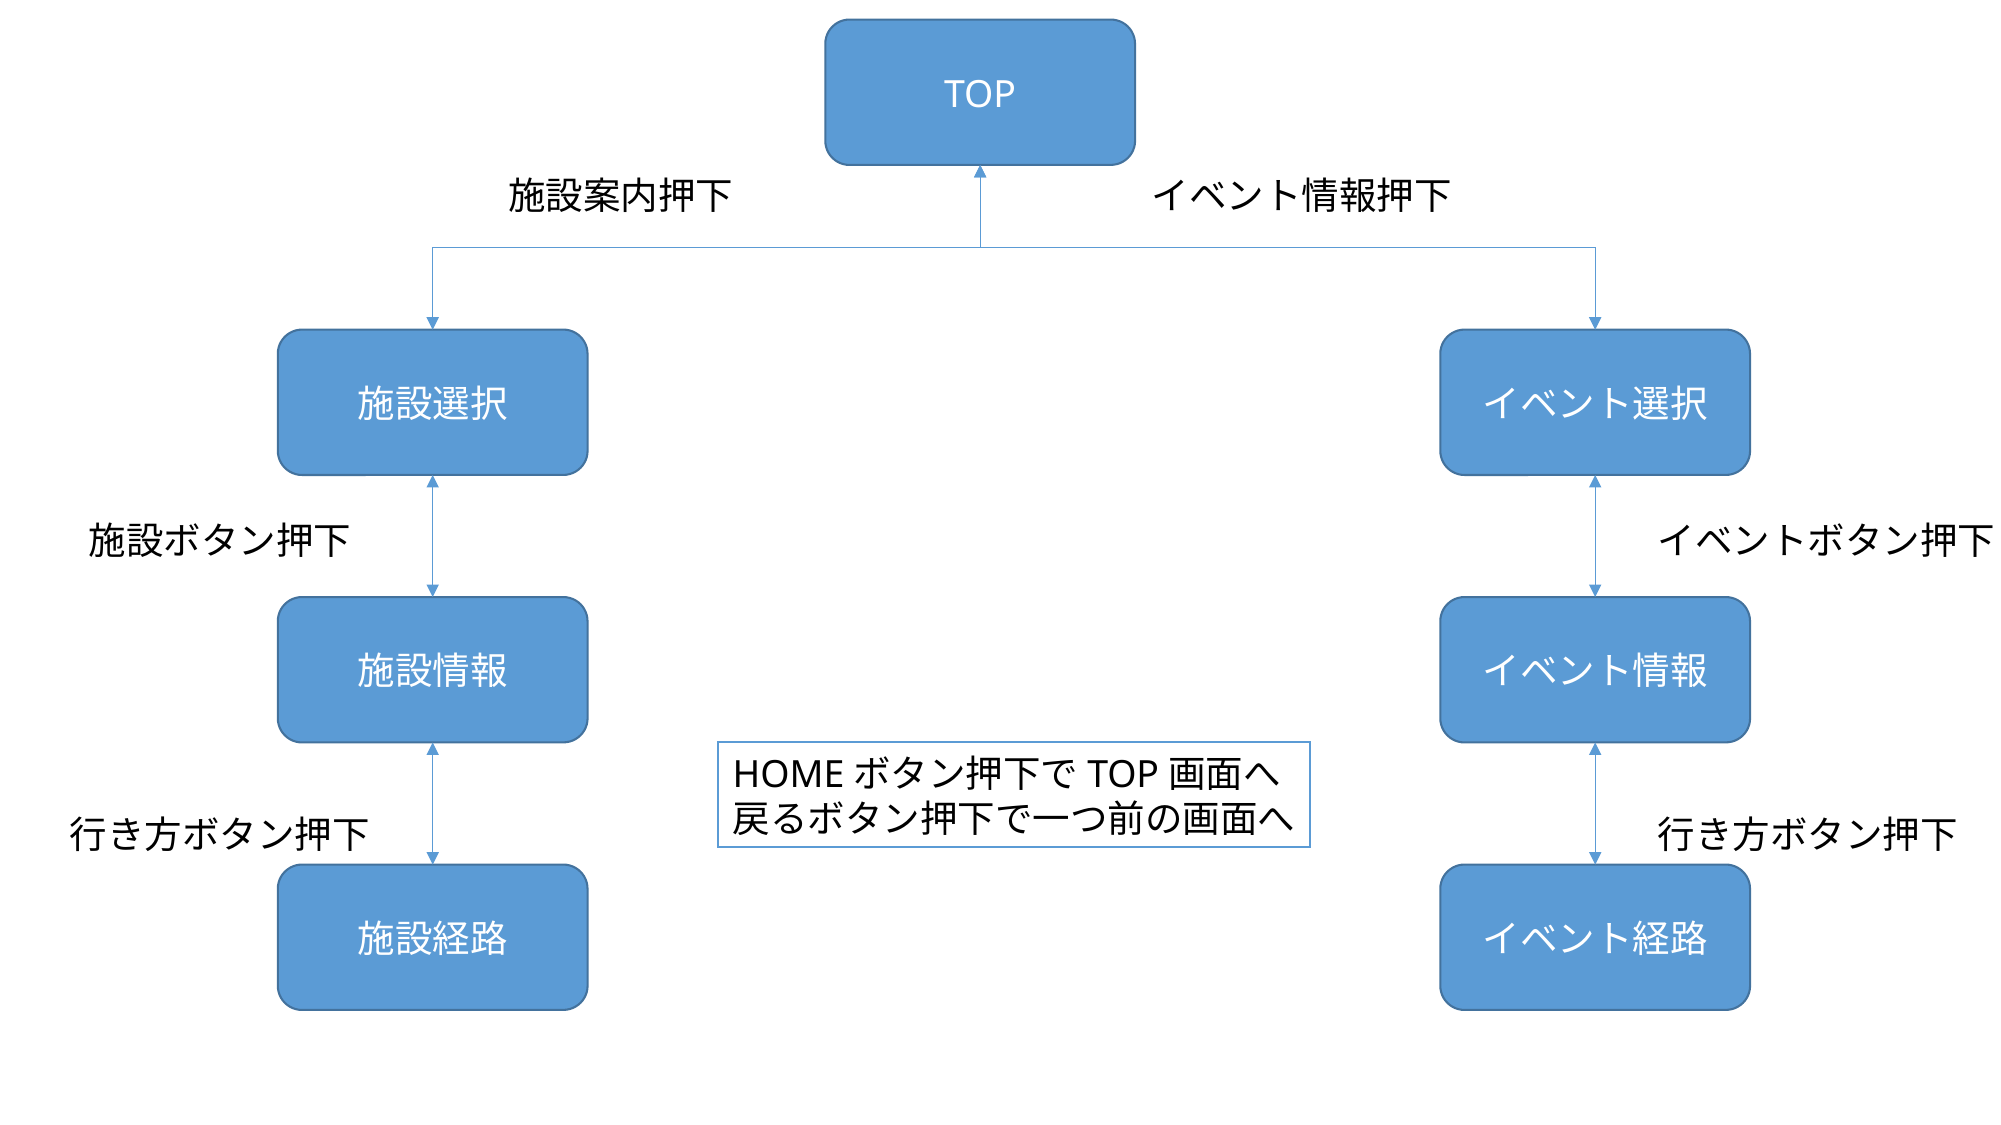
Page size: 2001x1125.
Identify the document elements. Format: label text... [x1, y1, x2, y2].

text_box イベント情報押下 [1136, 164, 1205, 225]
text_box 行き方ボタン押下 [1642, 803, 1973, 864]
text_box 施設ボタン押下 [74, 509, 367, 570]
text_box 施設案内押下 [493, 164, 624, 225]
text_box イベント経路 [1439, 863, 1752, 1011]
text_box HOMEボタン押下でTOP画面へ 戻るボタン押下で一つ前の画面へ [717, 741, 1311, 848]
text_box 施設情報 [276, 596, 589, 744]
text_box イベントボタン押下 [1642, 509, 2000, 570]
text_box イベント情報 [1439, 596, 1752, 744]
text_box 施設経路 [276, 863, 589, 1011]
text_box 施設選択 [276, 328, 589, 477]
text_box 行き方ボタン押下 [55, 803, 385, 864]
text_box TOP [824, 18, 1137, 166]
text_box イベント情報押下 [1370, 164, 1467, 225]
text_box イベント選択 [1439, 328, 1752, 477]
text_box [1205, 0, 1370, 555]
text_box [624, 0, 789, 522]
